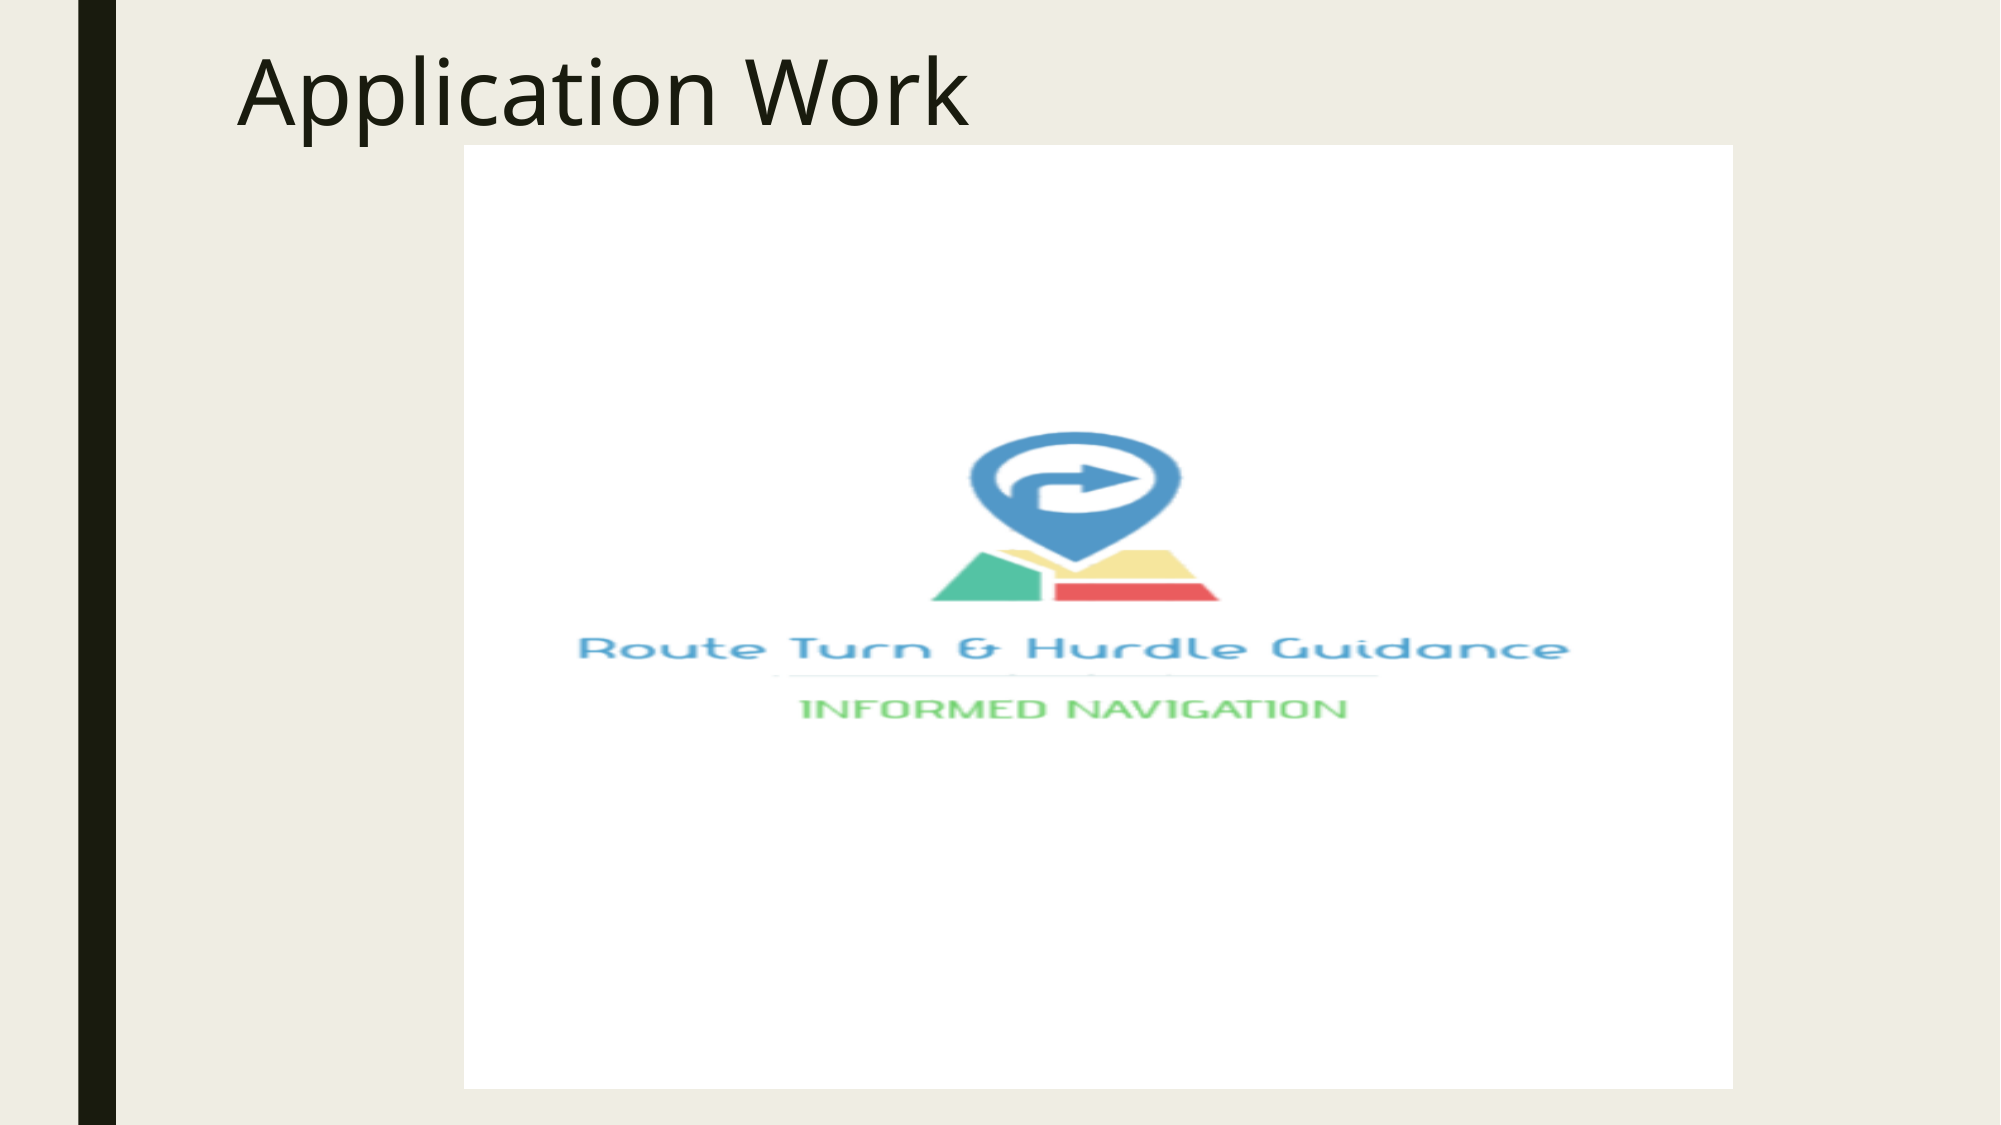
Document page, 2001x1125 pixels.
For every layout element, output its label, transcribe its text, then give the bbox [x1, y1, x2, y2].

title Application Work [222, 39, 1798, 284]
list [464, 145, 1733, 1089]
